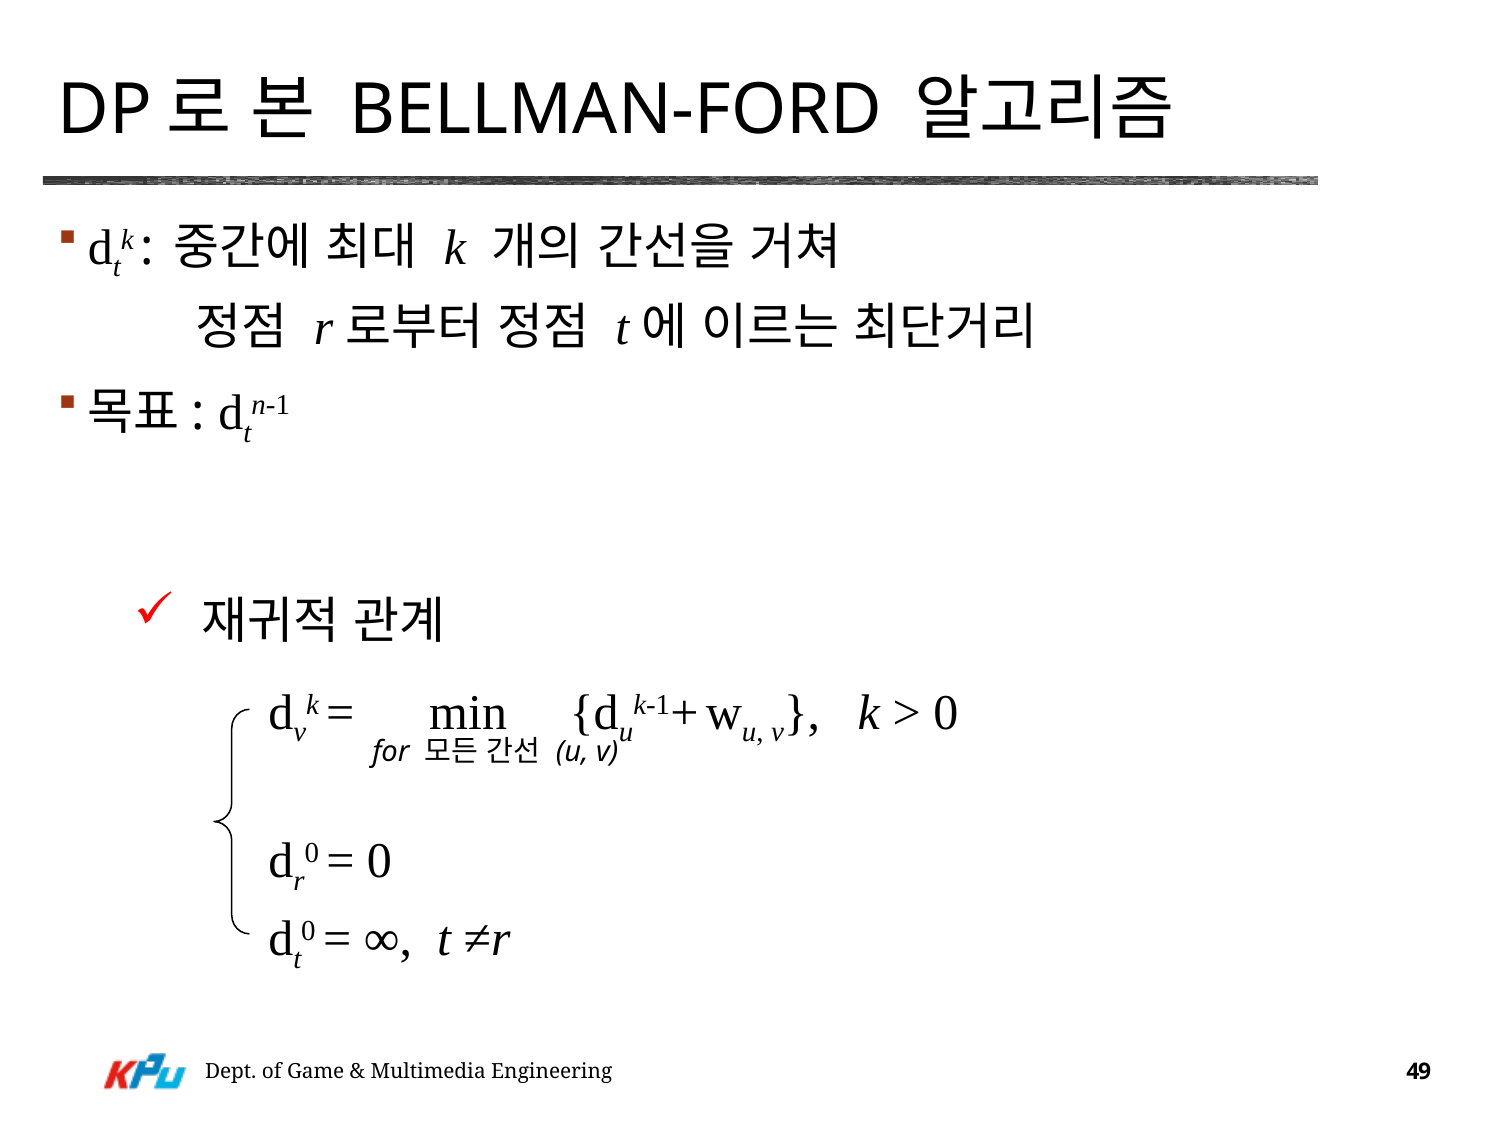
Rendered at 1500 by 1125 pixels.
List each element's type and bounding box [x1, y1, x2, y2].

slide_number [1379, 1042, 1459, 1103]
text_box [214, 709, 250, 934]
footer [190, 1042, 879, 1103]
title [42, 39, 1458, 182]
list [42, 207, 1458, 1013]
text_box [253, 671, 1112, 960]
text_box [119, 581, 461, 657]
picture [92, 1030, 191, 1120]
